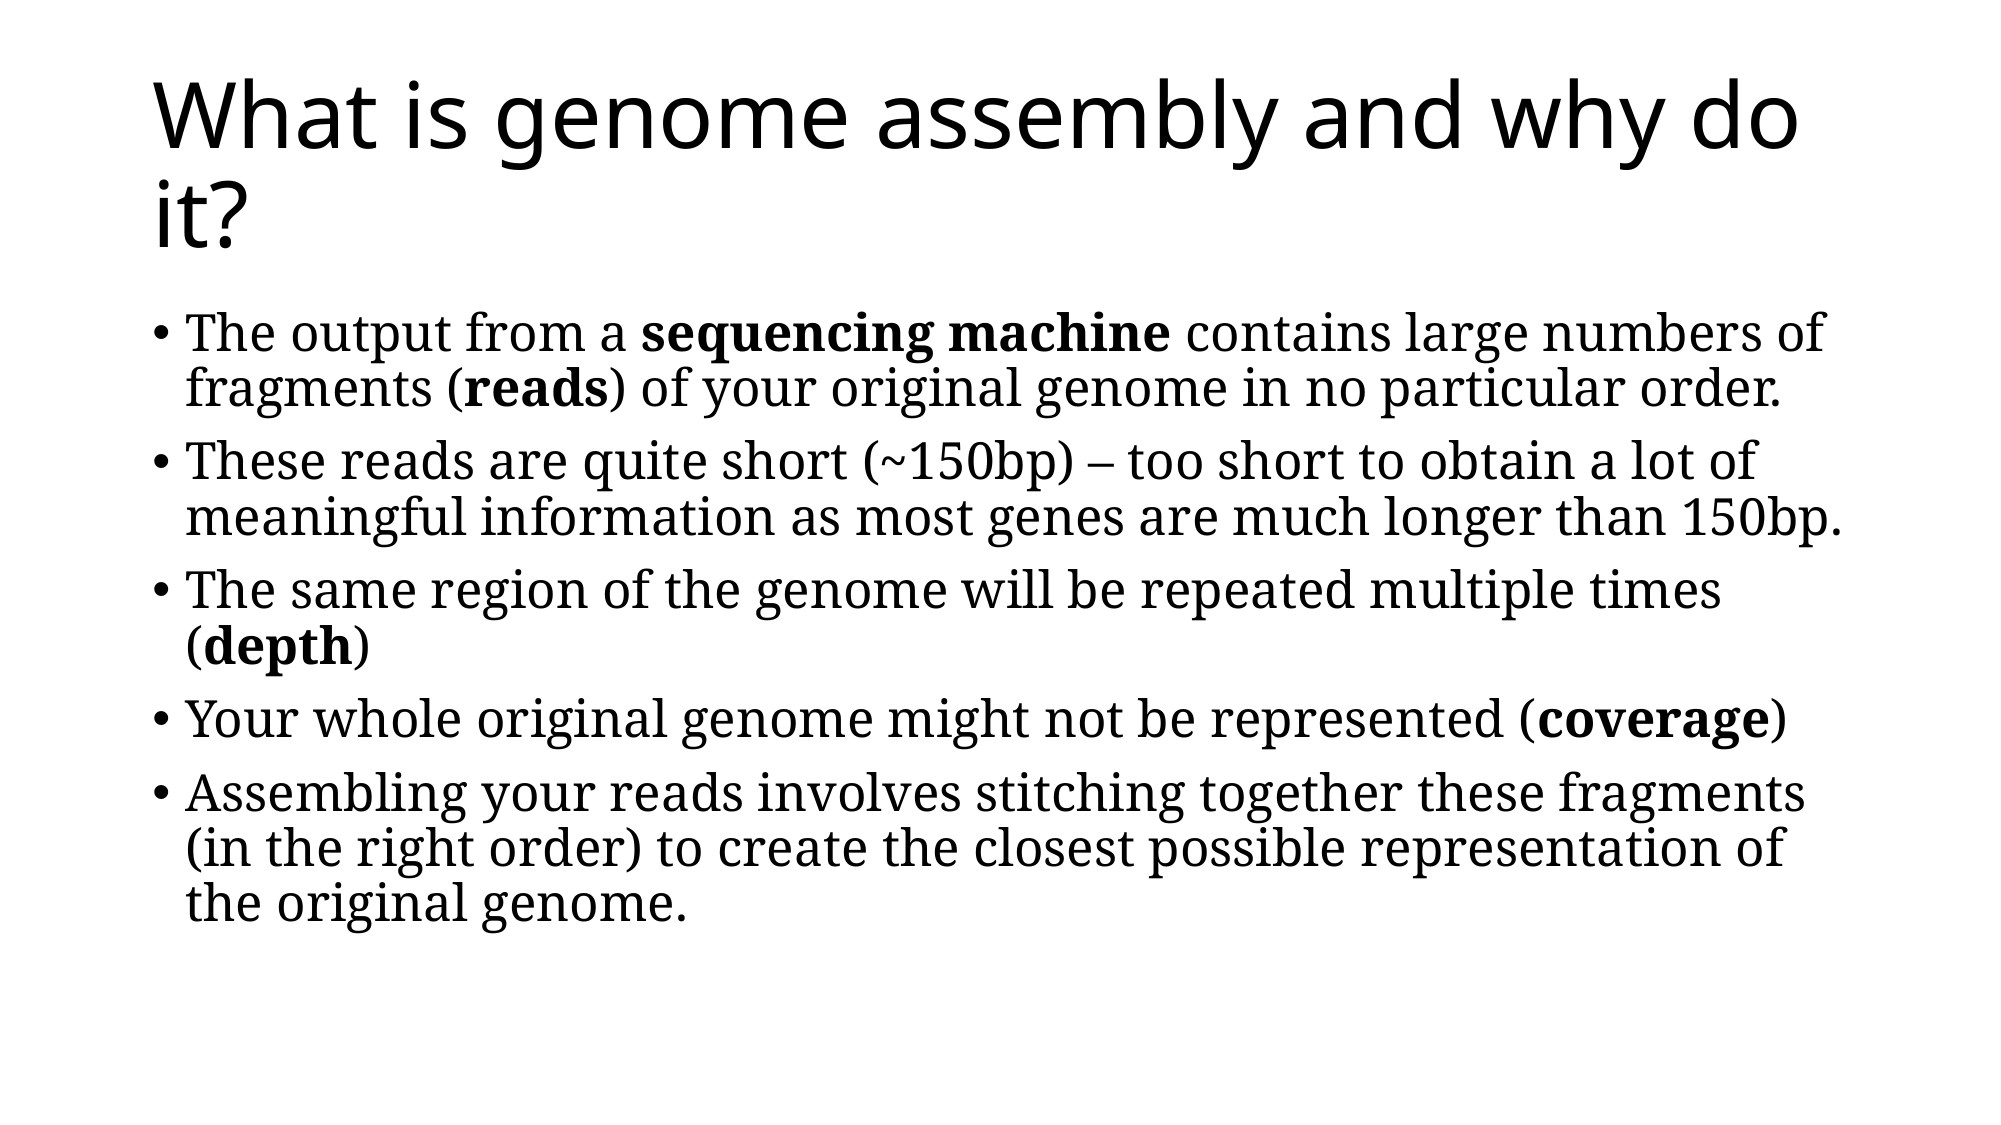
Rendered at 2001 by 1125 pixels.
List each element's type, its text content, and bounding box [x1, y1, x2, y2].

list The output from a sequencing machine contains large numbers of fragments (reads) of your original genome in no particular order. These reads are quite short (~150bp) – too short to obtain a lot of meaningful information as most genes are much longer than 150bp. The same region of the genome will be repeated multiple times (depth) Your whole original genome might not be represented (coverage) Assembling your reads involves stitching together these fragments (in the right order) to create the closest possible representation of the original genome. [137, 299, 1863, 1014]
title What is genome assembly and why do it? [137, 59, 1863, 278]
